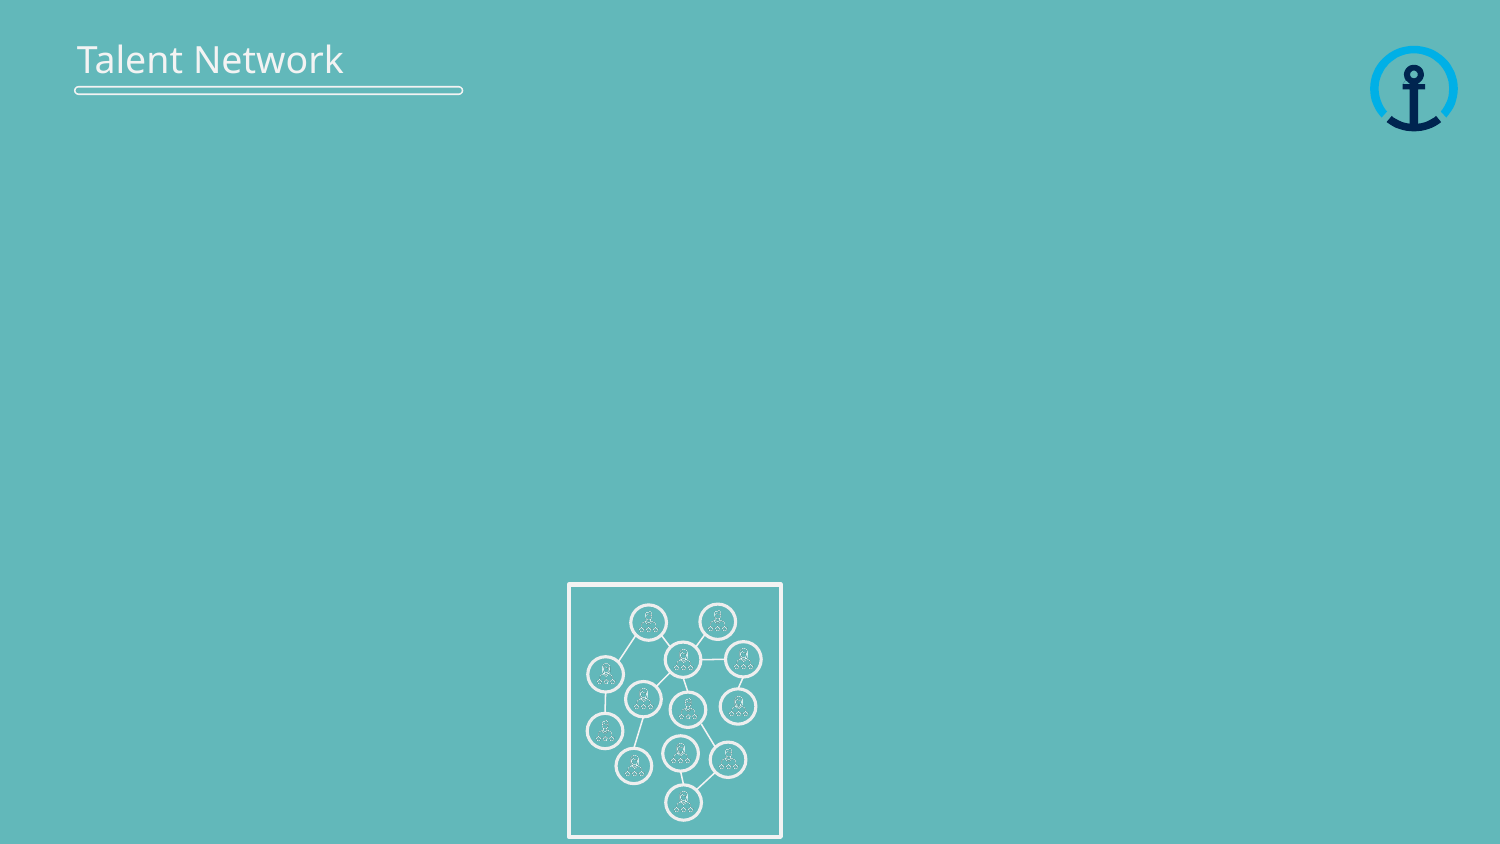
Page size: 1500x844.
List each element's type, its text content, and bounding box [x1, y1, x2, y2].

title Talent Network [61, 21, 561, 177]
text_box [74, 86, 463, 95]
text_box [586, 603, 762, 821]
text_box [567, 582, 783, 839]
